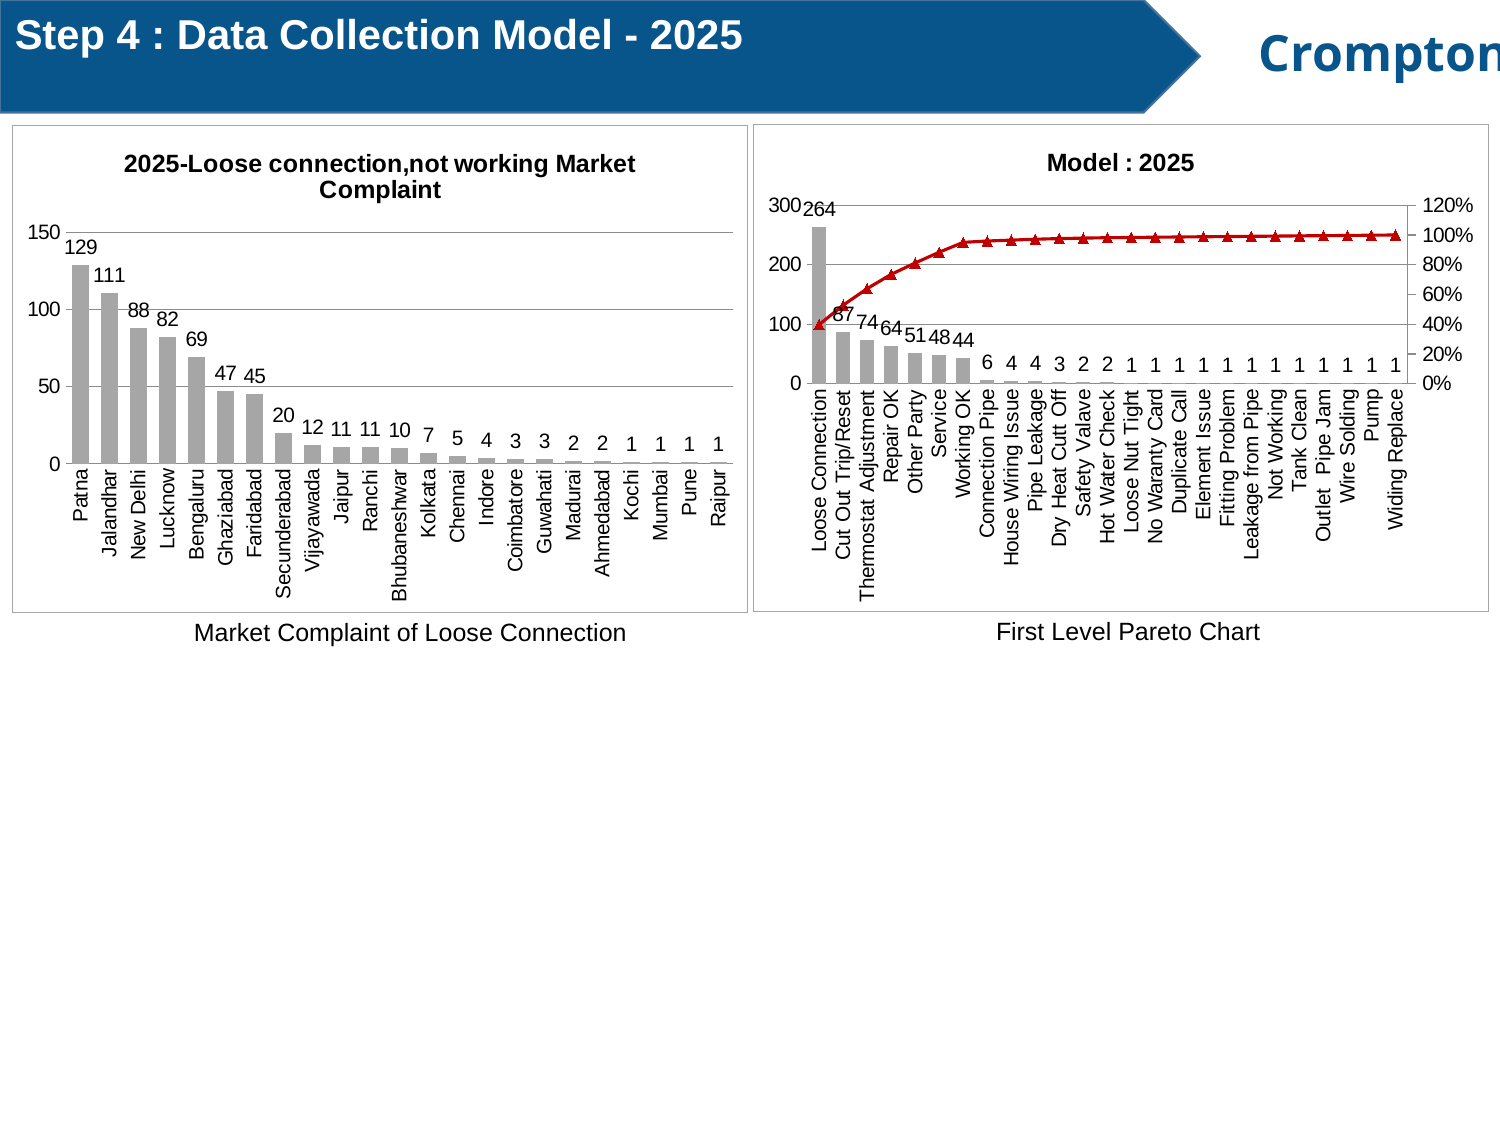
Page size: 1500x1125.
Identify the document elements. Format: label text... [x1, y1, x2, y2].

text_box Step 4 : Data Collection Model - 2025 [0, 0, 1170, 65]
text_box Market Complaint of Loose Connection [179, 613, 643, 654]
chart [12, 124, 748, 613]
chart [753, 124, 1489, 612]
text_box First Level Pareto Chart [981, 612, 1276, 654]
